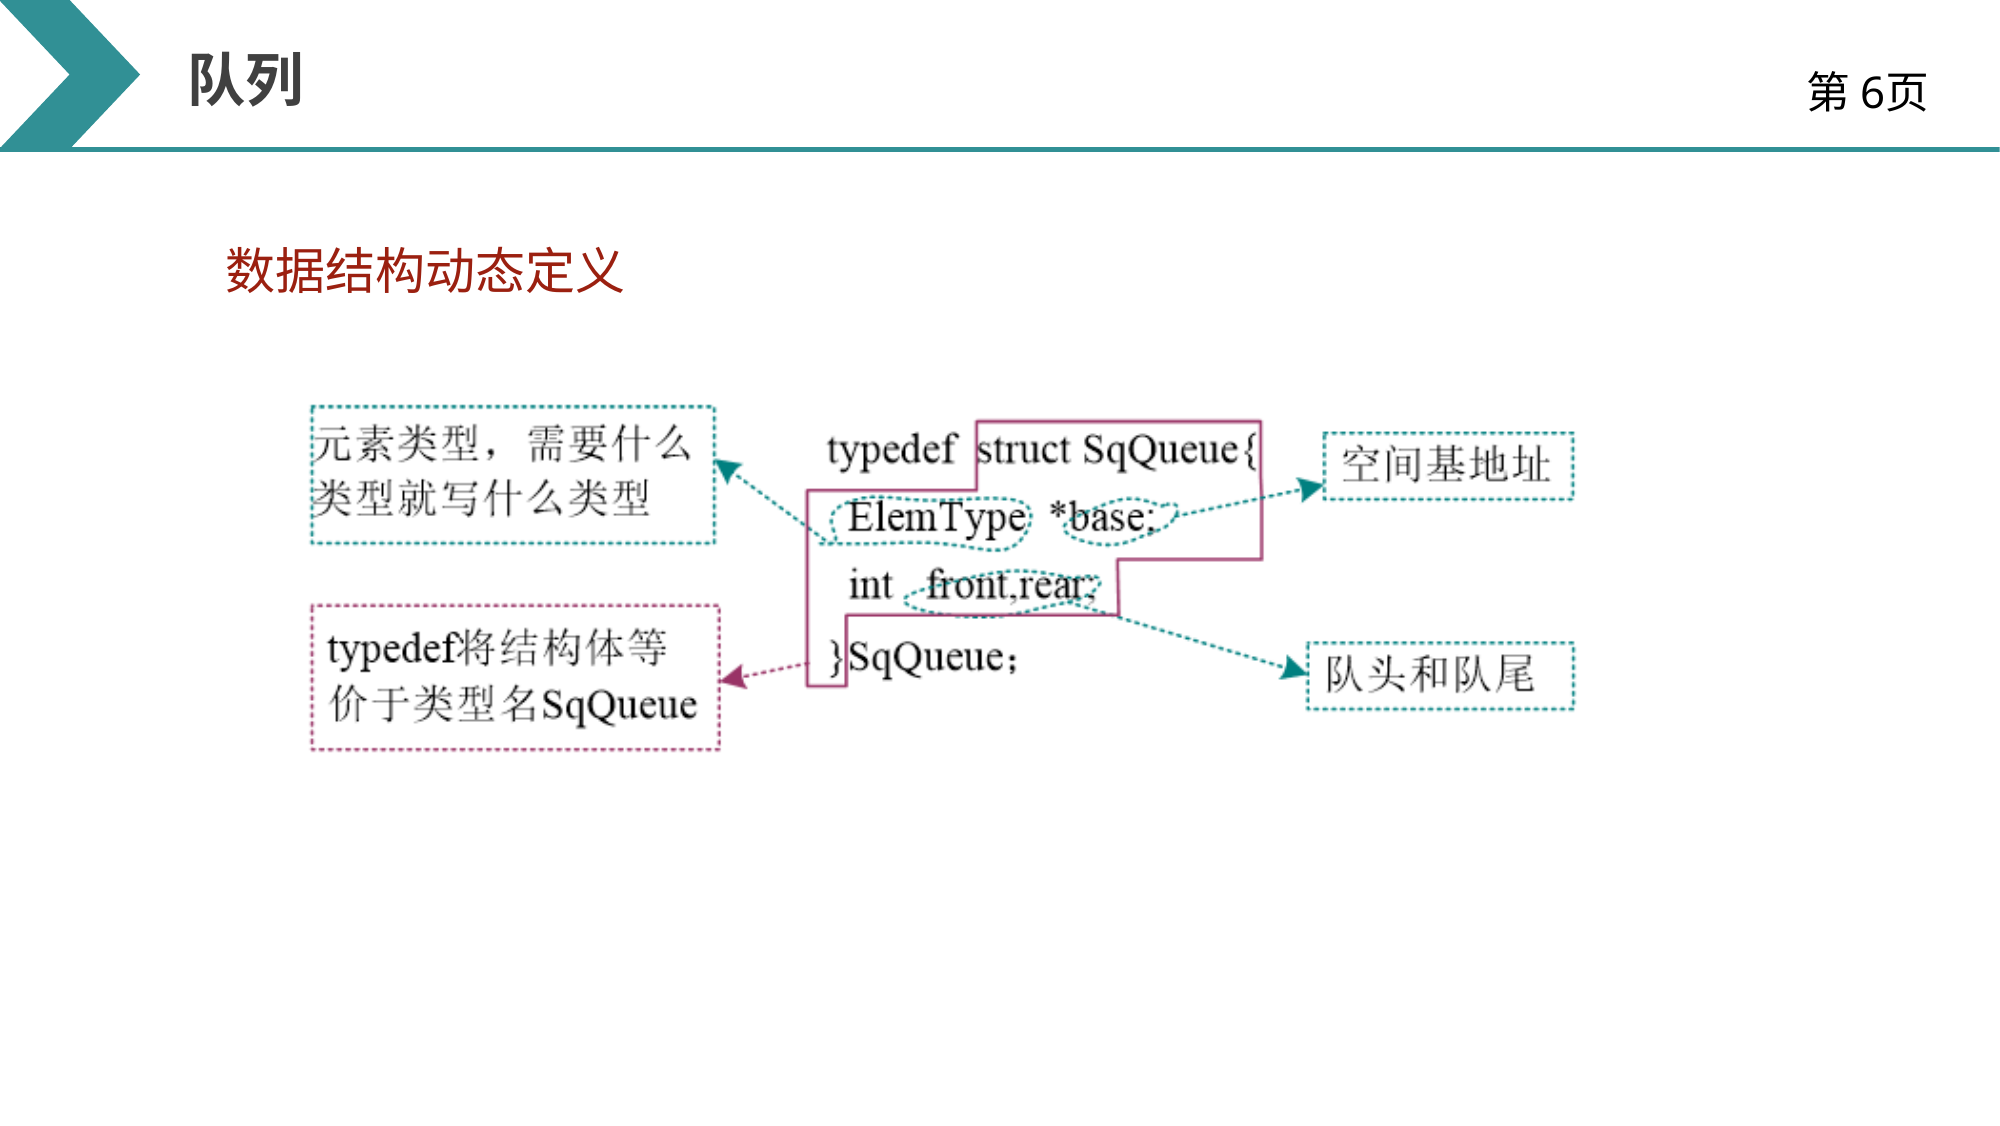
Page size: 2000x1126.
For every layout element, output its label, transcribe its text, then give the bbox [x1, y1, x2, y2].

text_box 数据结构动态定义 [210, 225, 641, 307]
picture [302, 394, 1586, 761]
text_box 队列 [173, 35, 823, 121]
text_box [0, 0, 142, 148]
